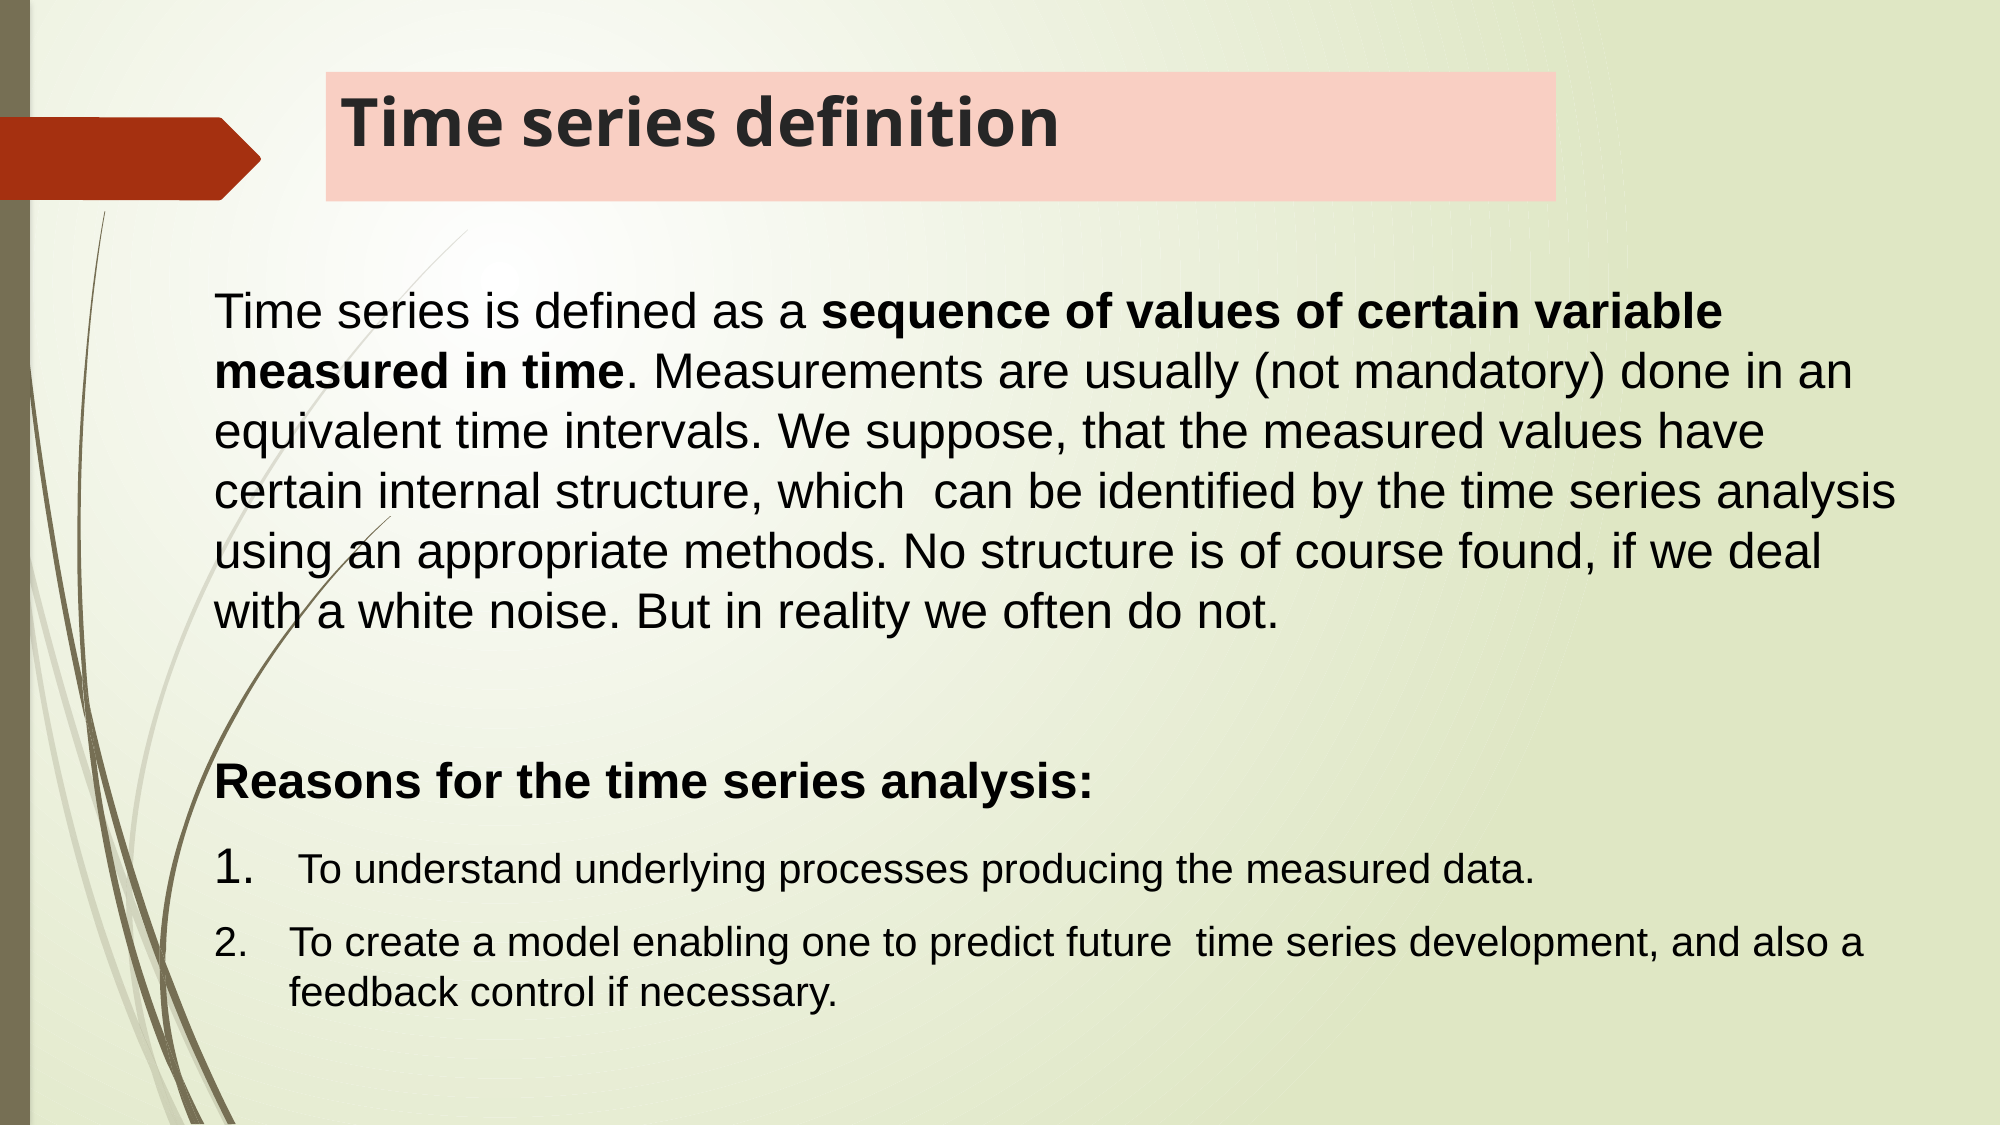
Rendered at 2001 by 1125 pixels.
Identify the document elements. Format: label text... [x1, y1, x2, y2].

title Time series definition [325, 71, 1556, 202]
text_box Time series is defined as a sequence of values of certain variable measured in time. Measurements are usually (not mandatory) done in an equivalent time intervals. We suppose, that the measured values have certain internal structure, which can be identified by the time series analysis using an appropriate methods. No structure is of course found, if we deal with a white noise. But in reality we often do not. Reasons for the time series analysis: 1. To understand underlying processes producing the measured data. To create a model enabling one to predict future time series development, and also a feedback control if necessary. [199, 271, 1935, 1022]
